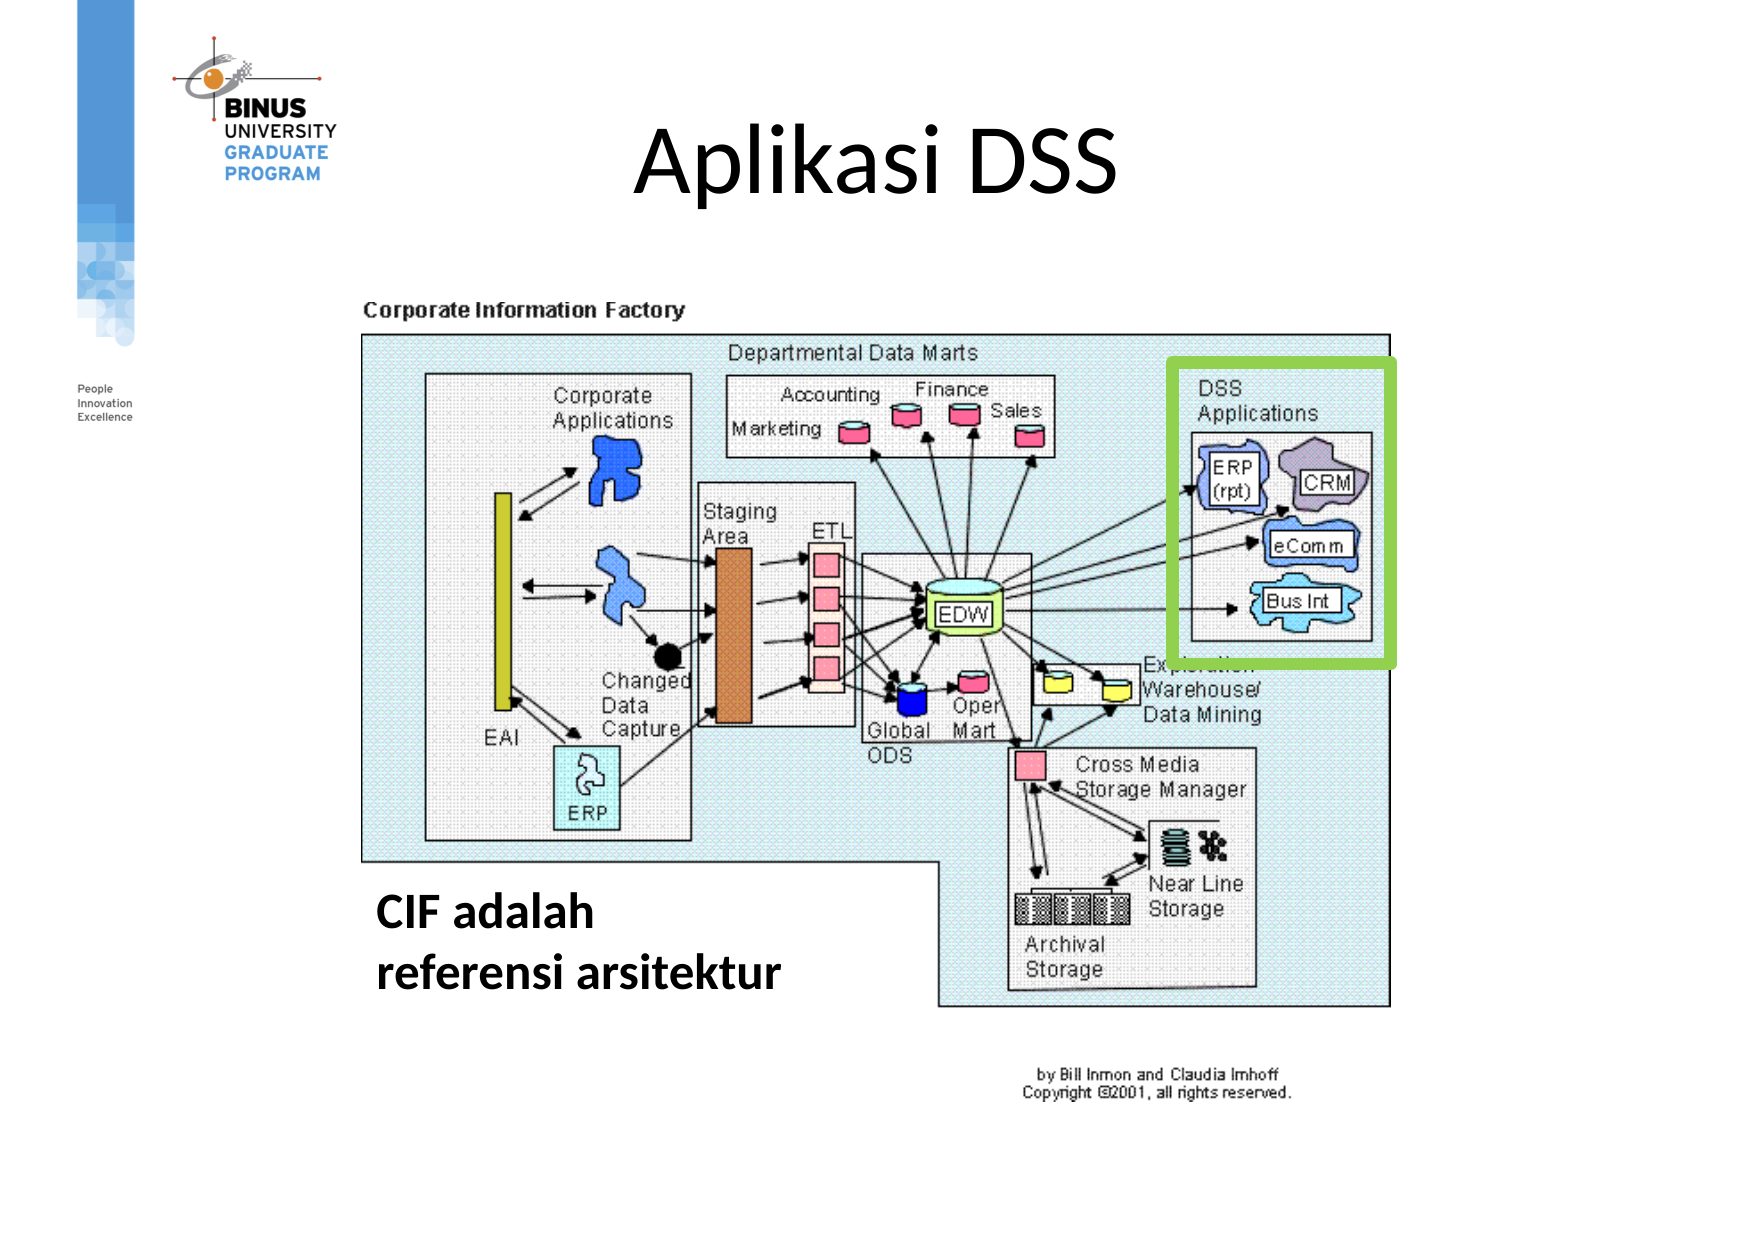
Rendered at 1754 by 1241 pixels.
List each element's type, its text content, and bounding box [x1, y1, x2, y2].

title Aplikasi DSS [87, 49, 1666, 257]
picture [0, 0, 1754, 1241]
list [361, 302, 1392, 1103]
